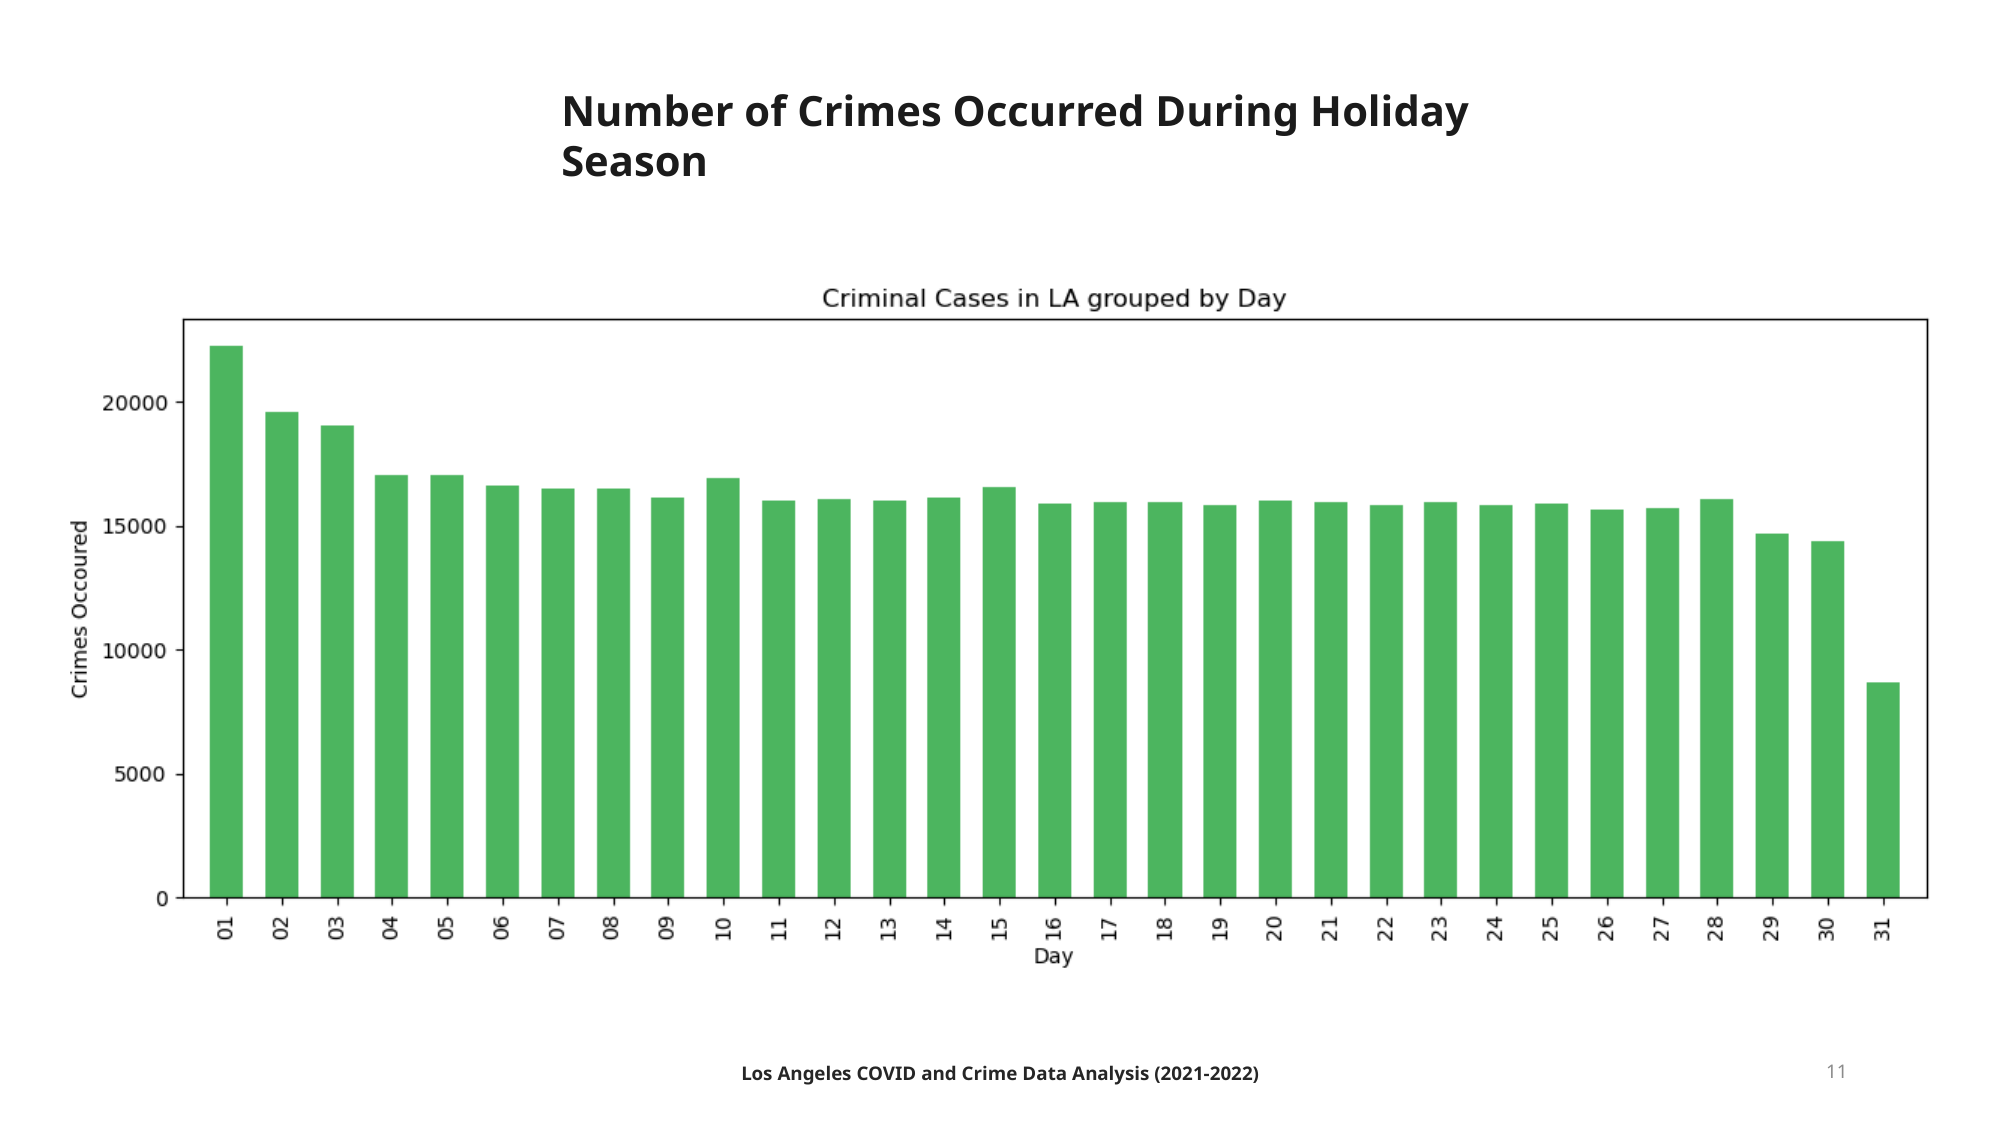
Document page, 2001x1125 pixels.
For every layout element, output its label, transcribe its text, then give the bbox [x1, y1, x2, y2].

text_box Number of Crimes Occurred During Holiday Season [546, 77, 1554, 193]
slide_number 11 [1412, 1042, 1863, 1103]
picture [57, 274, 1942, 984]
footer Los Angeles COVID and Crime Data Analysis (2021-2022) [662, 1042, 1338, 1103]
